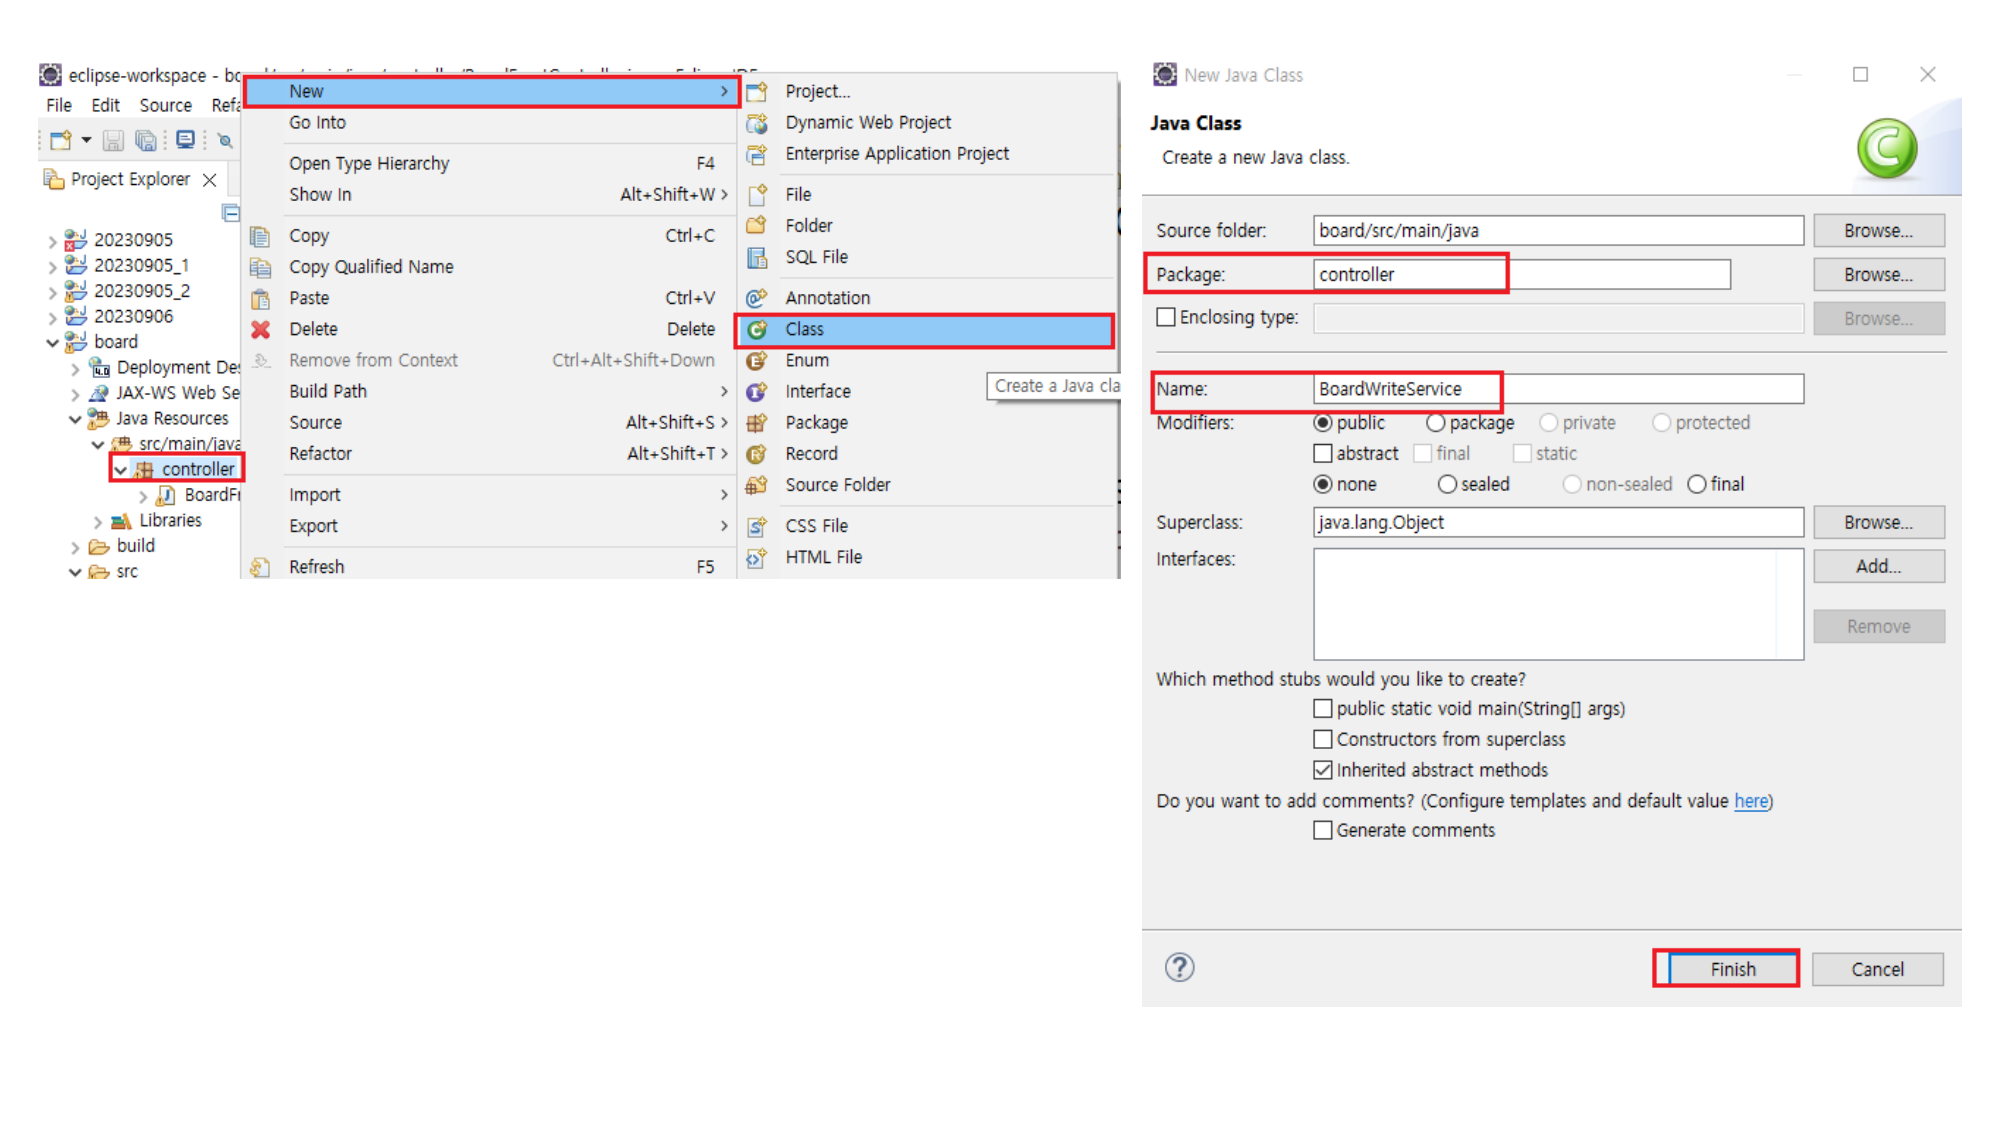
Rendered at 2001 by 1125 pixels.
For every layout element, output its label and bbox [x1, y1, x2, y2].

picture [38, 58, 1121, 579]
picture [1142, 54, 1962, 1007]
